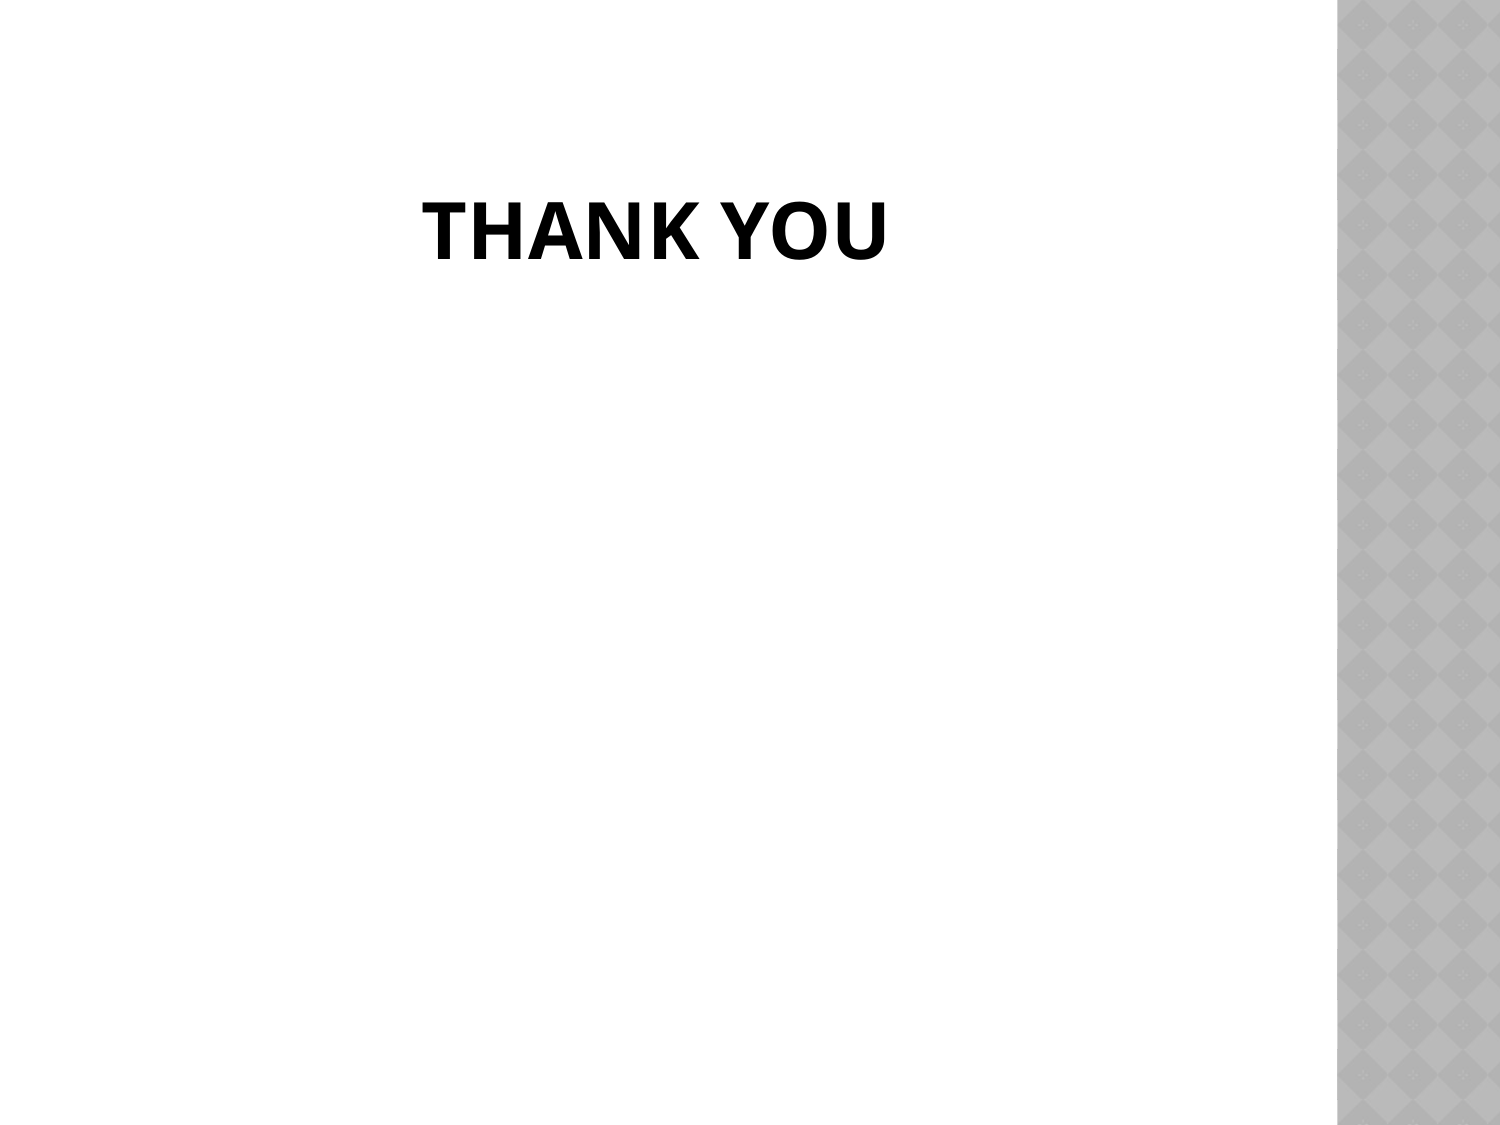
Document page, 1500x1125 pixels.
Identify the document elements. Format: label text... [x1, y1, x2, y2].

title Thank you [62, 87, 1251, 275]
